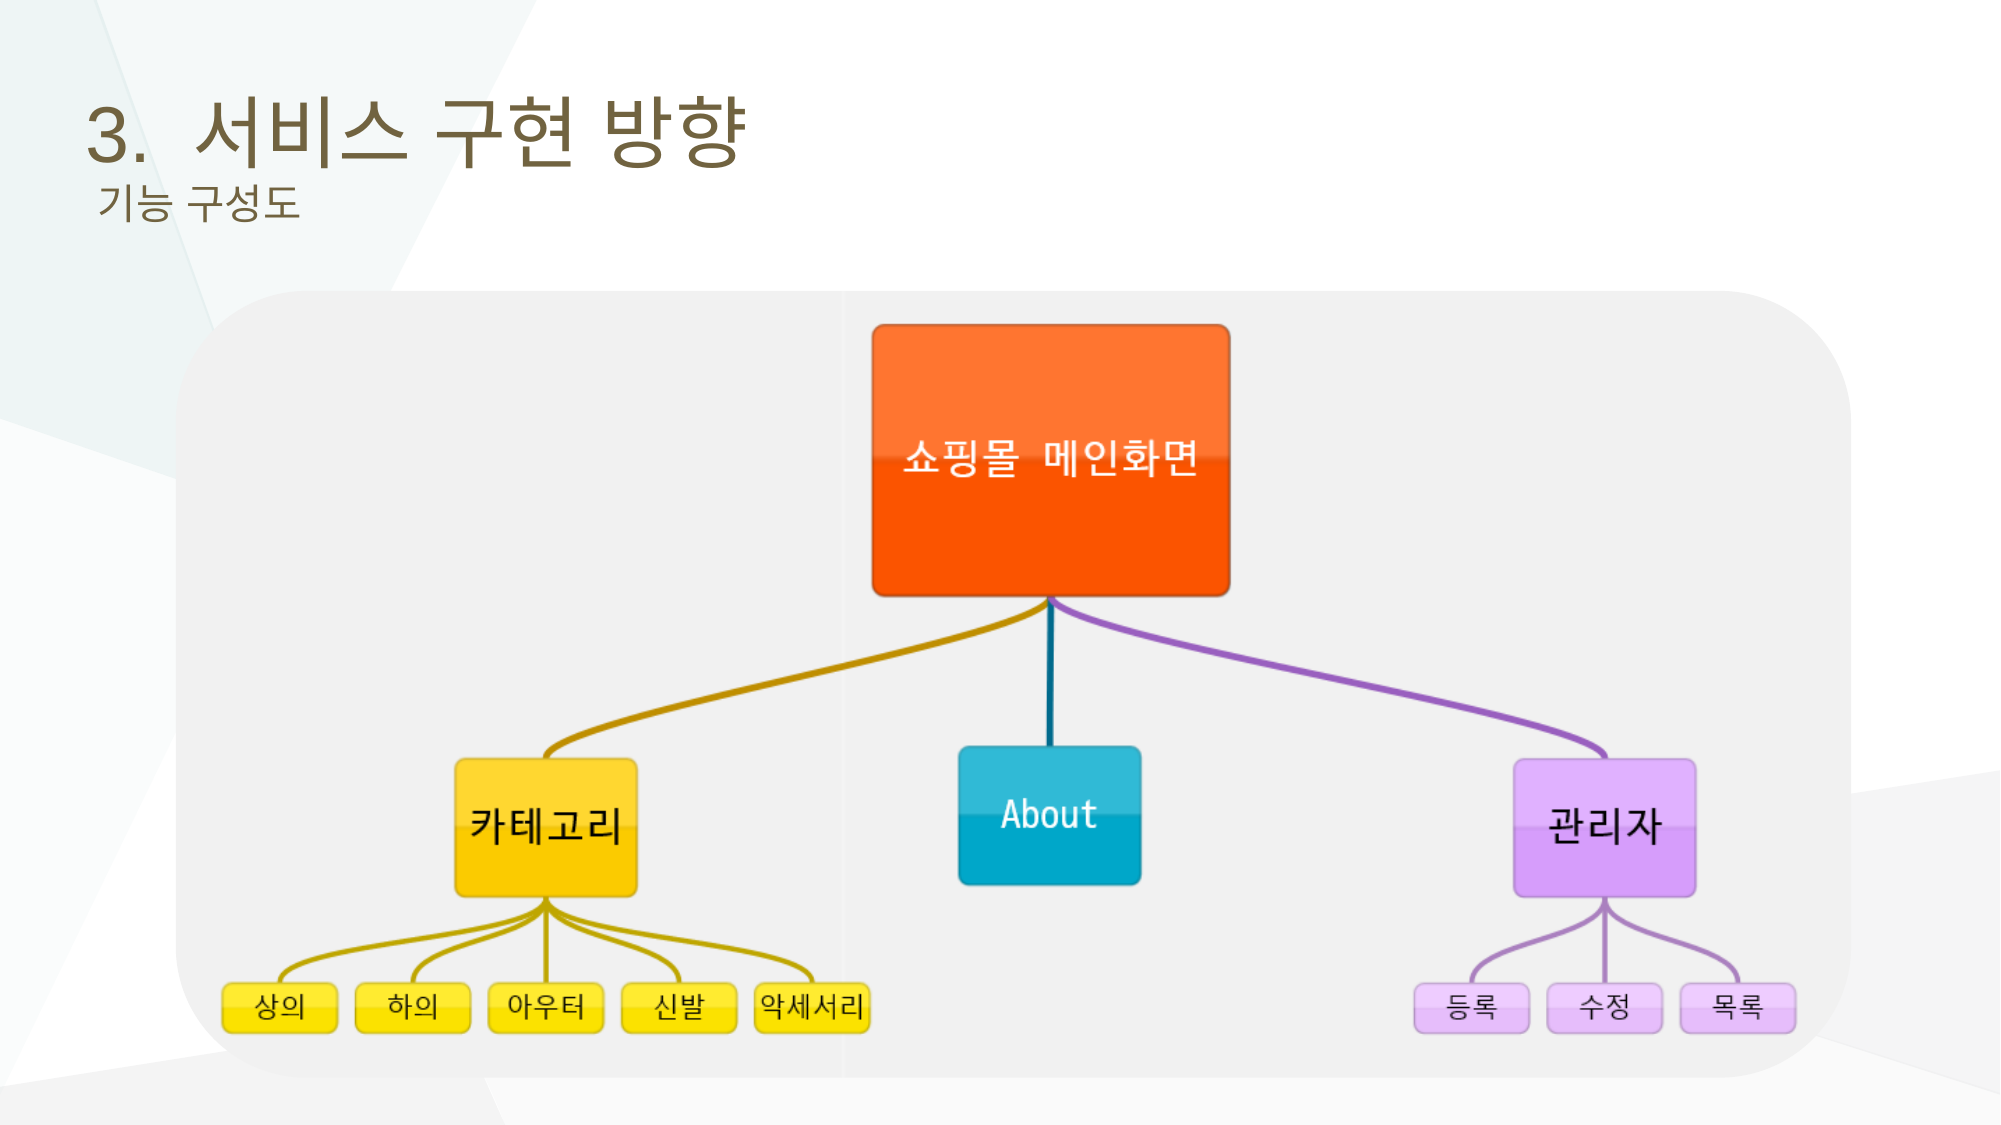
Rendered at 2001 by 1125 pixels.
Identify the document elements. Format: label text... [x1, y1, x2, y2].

title 3. 서비스 구현 방향 기능 구성도 [70, 20, 1925, 291]
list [175, 290, 1852, 1078]
